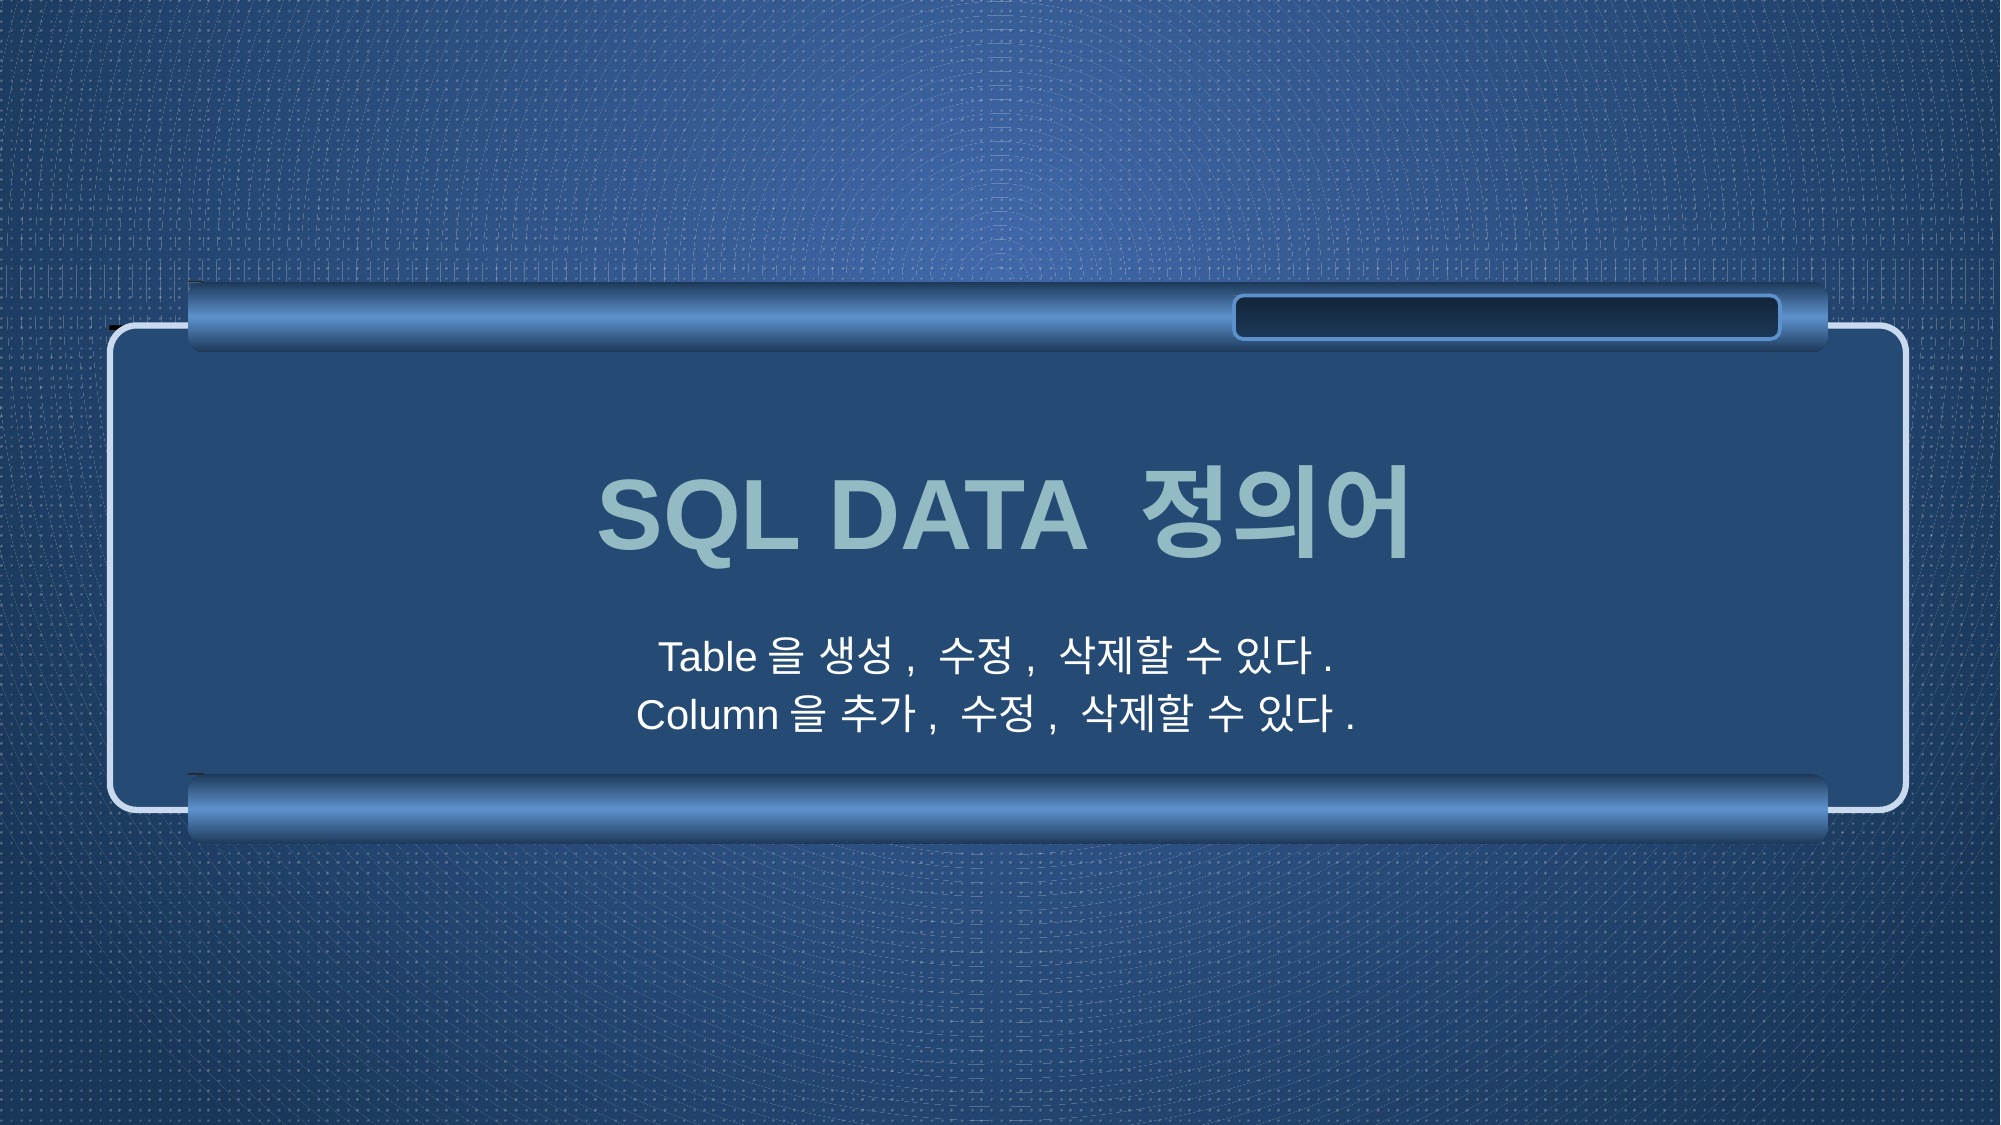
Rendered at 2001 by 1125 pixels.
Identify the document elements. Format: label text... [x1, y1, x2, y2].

title SQL DATA 정의어 [156, 398, 1856, 621]
subtitle Table을 생성, 수정, 삭제할 수 있다. Column을 추가, 수정, 삭제할 수 있다. [295, 621, 1696, 746]
